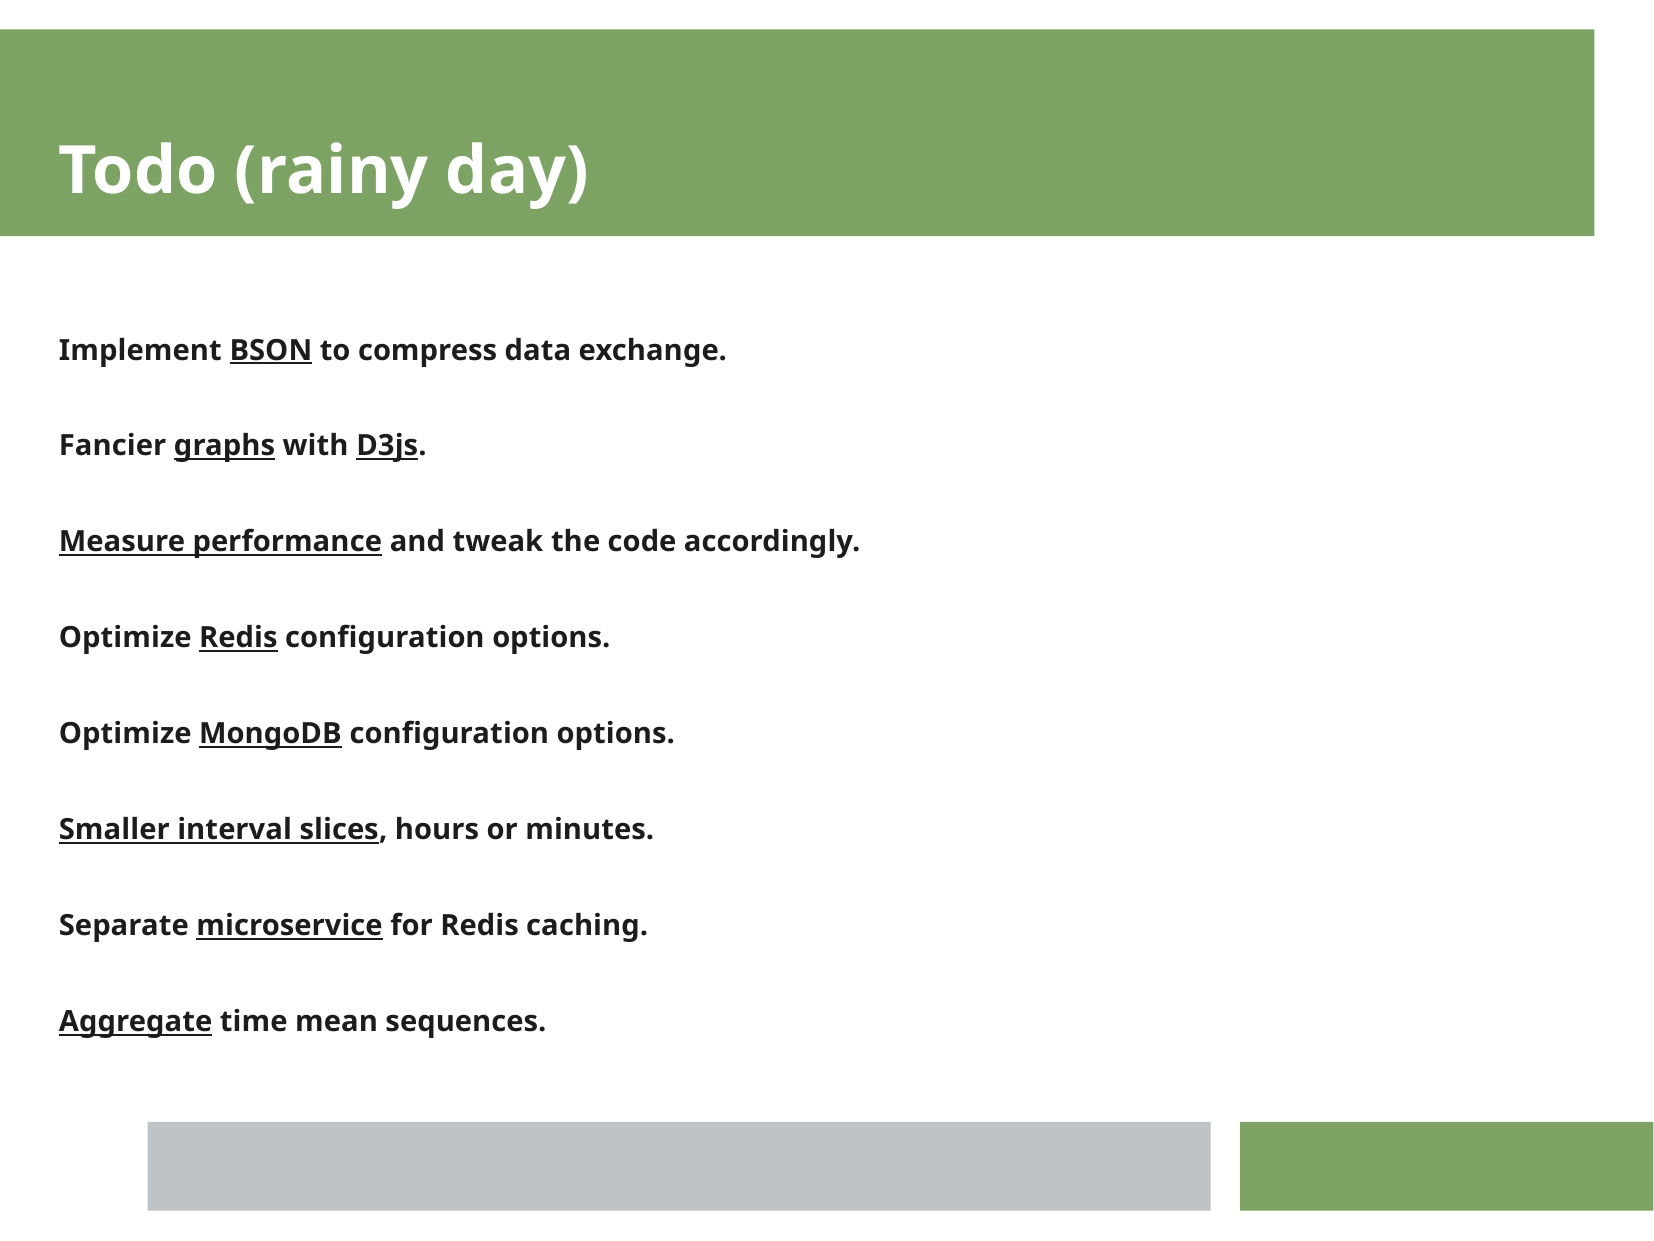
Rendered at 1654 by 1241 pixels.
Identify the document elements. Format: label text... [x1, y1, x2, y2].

text_box Todo (rainy day) [58, 58, 1595, 207]
text_box Implement BSON to compress data exchange. Fancier graphs with D3js. Measure performance and tweak the code accordingly. Optimize Redis configuration options. Optimize MongoDB configuration options. Smaller interval slices, hours or minutes. Separate microservice for Redis caching. Aggregate time mean sequences. [58, 330, 1565, 1099]
